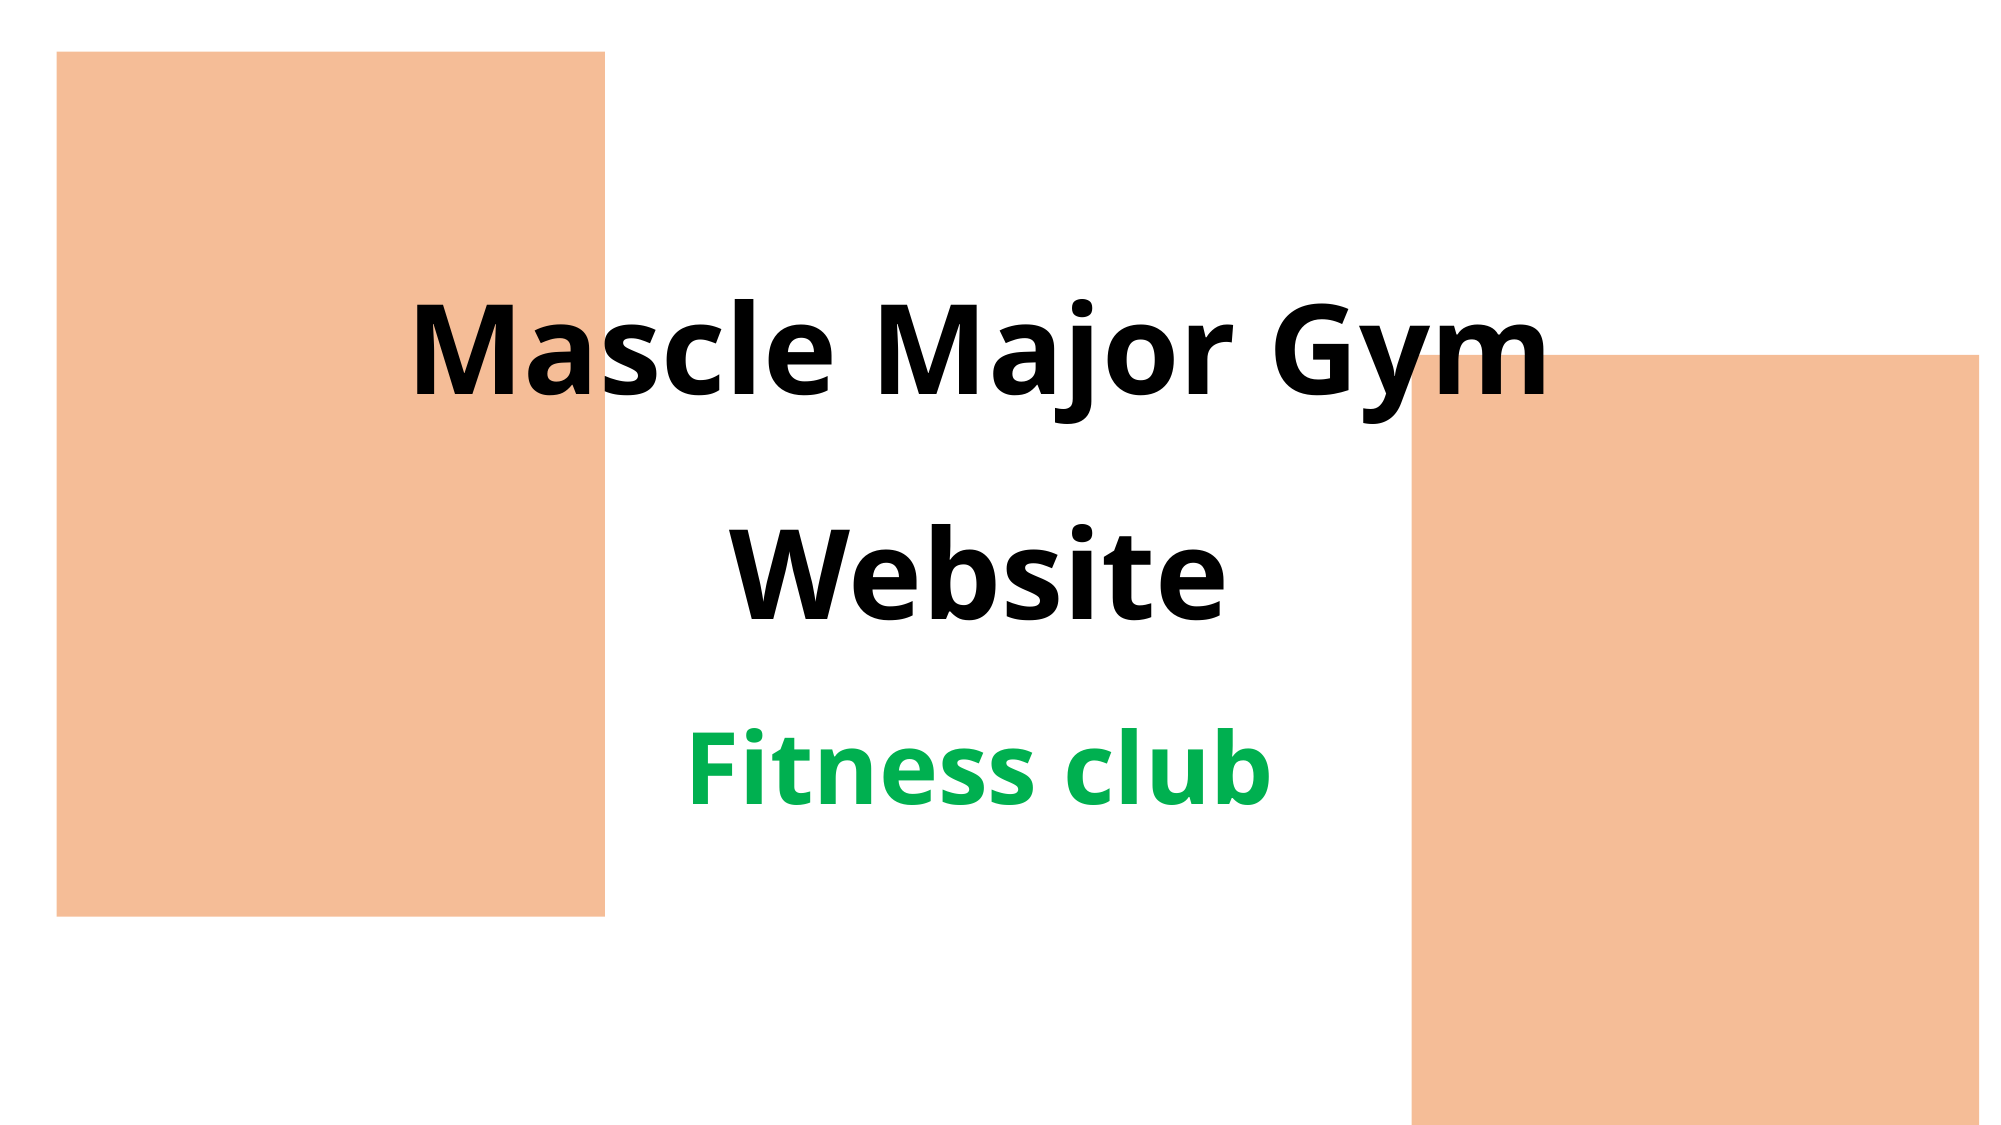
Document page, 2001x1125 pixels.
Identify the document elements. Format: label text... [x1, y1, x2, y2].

text_box [1411, 354, 1980, 1125]
text_box [56, 51, 605, 917]
title Mascle Major Gym Website Fitness club [230, 590, 1730, 982]
